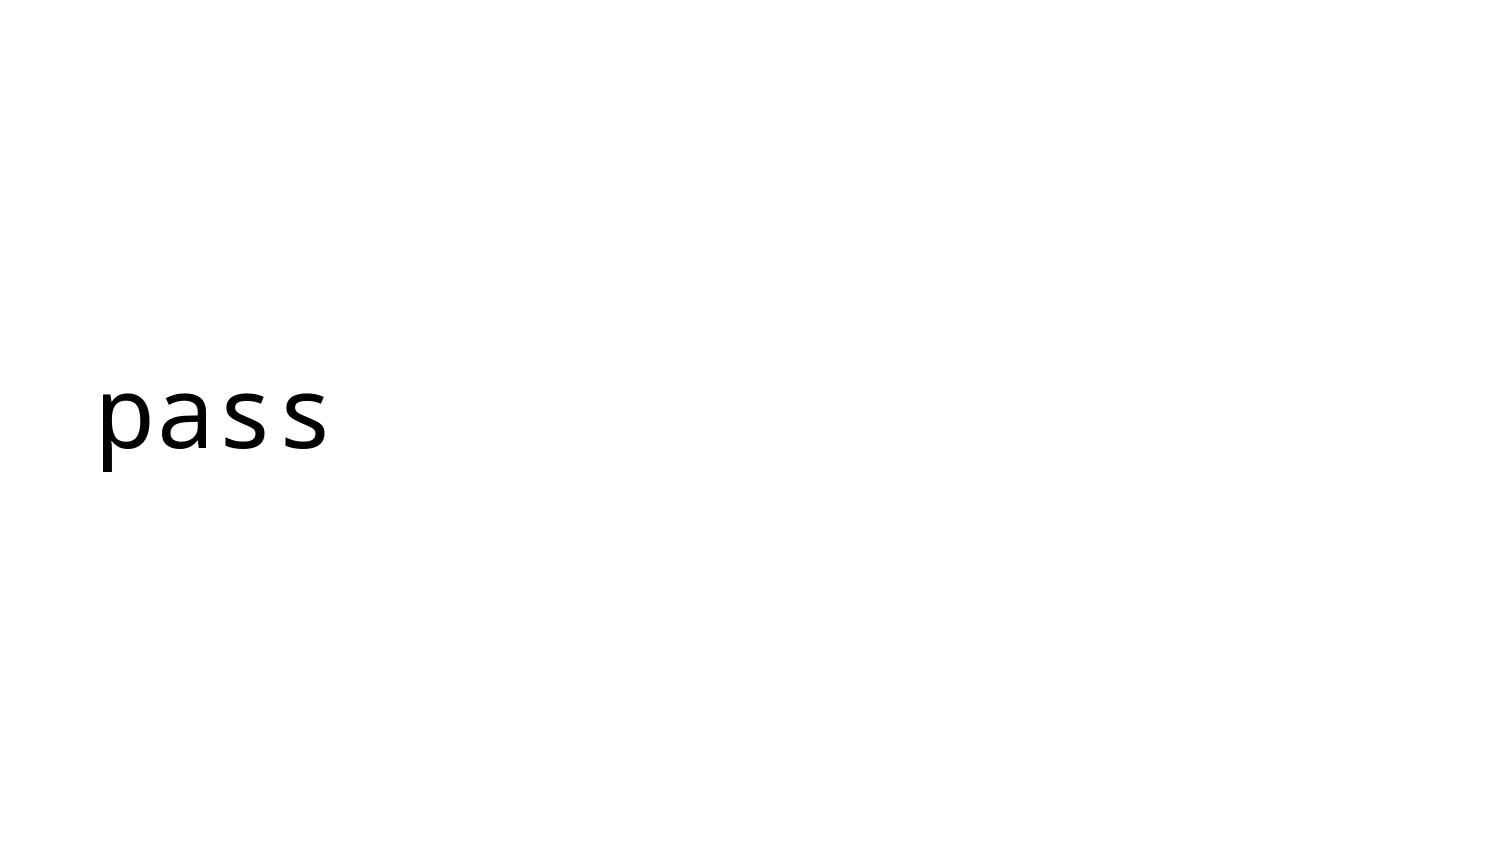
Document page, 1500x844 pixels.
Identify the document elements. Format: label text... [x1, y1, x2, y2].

title pass [80, 73, 1125, 745]
